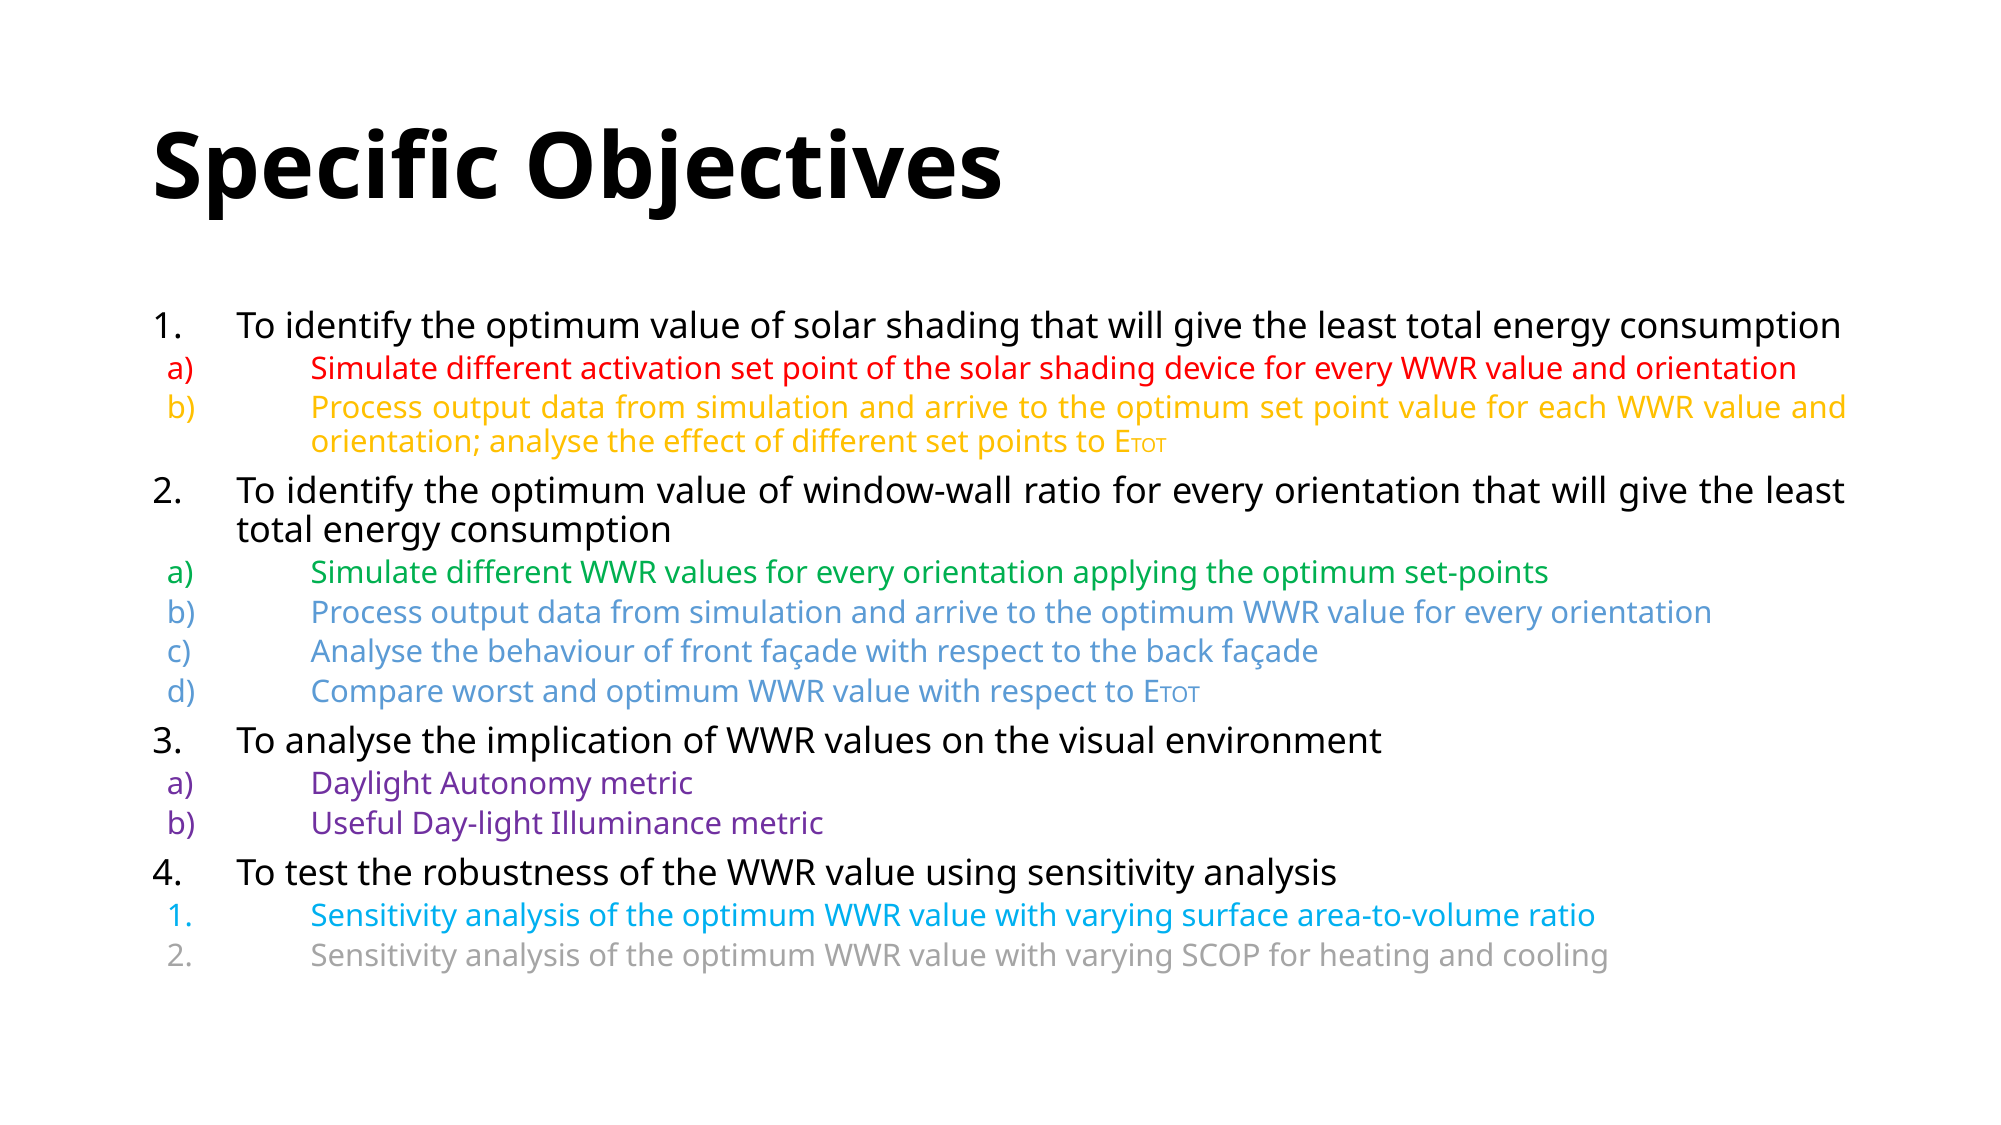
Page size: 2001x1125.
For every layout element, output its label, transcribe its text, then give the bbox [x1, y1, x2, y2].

list To identify the optimum value of solar shading that will give the least total energy consumption Simulate different activation set point of the solar shading device for every WWR value and orientation Process output data from simulation and arrive to the optimum set point value for each WWR value and orientation; analyse the effect of different set points to ETOT To identify the optimum value of window-wall ratio for every orientation that will give the least total energy consumption Simulate different WWR values for every orientation applying the optimum set-points Process output data from simulation and arrive to the optimum WWR value for every orientation Analyse the behaviour of front façade with respect to the back façade Compare worst and optimum WWR value with respect to ETOT To analyse the implication of WWR values on the visual environment Daylight Autonomy metric Useful Day-light Illuminance metric To test the robustness of the WWR value using sensitivity analysis Sensitivity analysis of the optimum WWR value with varying surface area-to-volume ratio Sensitivity analysis of the optimum WWR value with varying SCOP for heating and cooling [137, 299, 1863, 1014]
title Specific Objectives [137, 59, 1863, 278]
